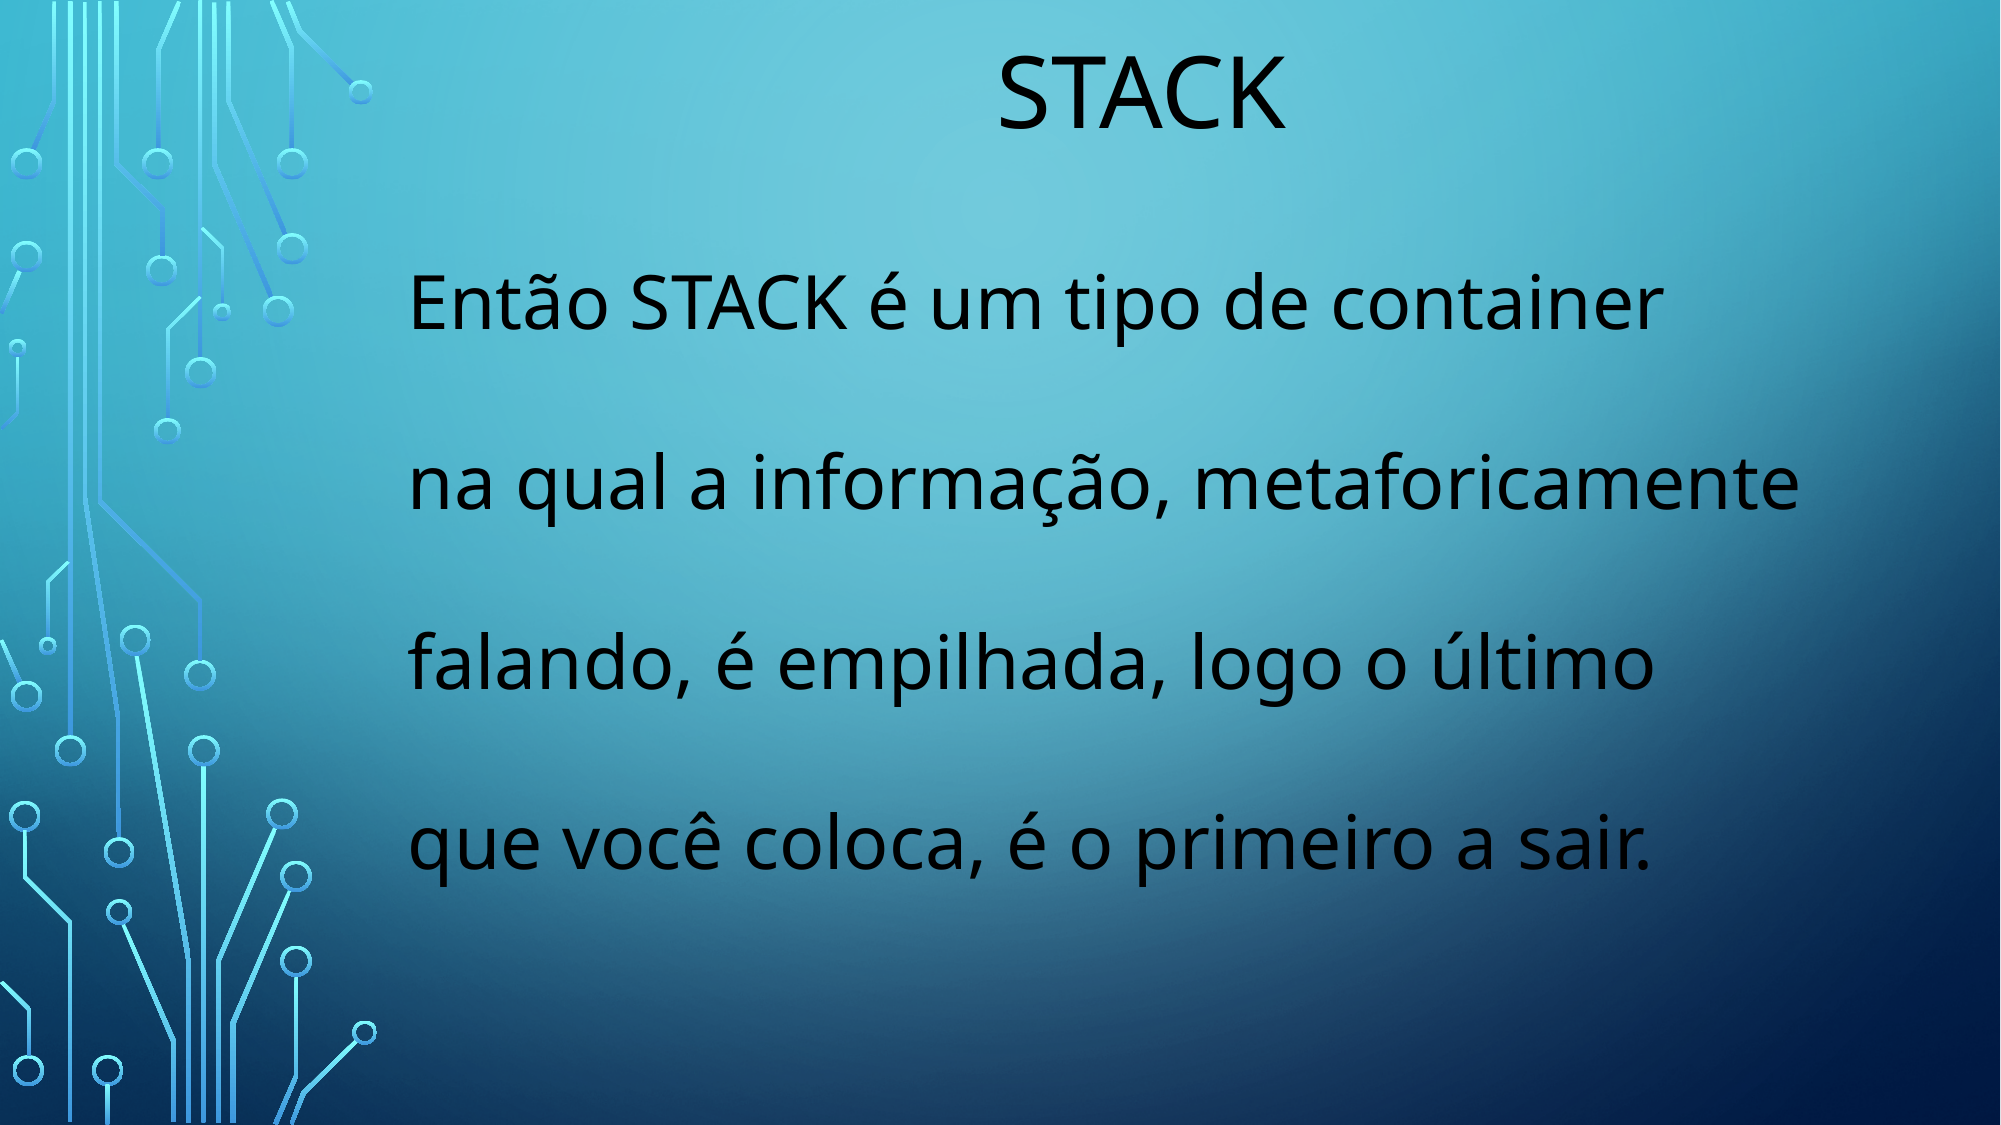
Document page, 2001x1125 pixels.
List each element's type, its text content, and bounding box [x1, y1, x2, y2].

text_box Então STACK é um tipo de container na qual a informação, metaforicamente falando, é empilhada, logo o último que você coloca, é o primeiro a sair. [393, 157, 1870, 892]
title stack [307, 0, 1976, 158]
